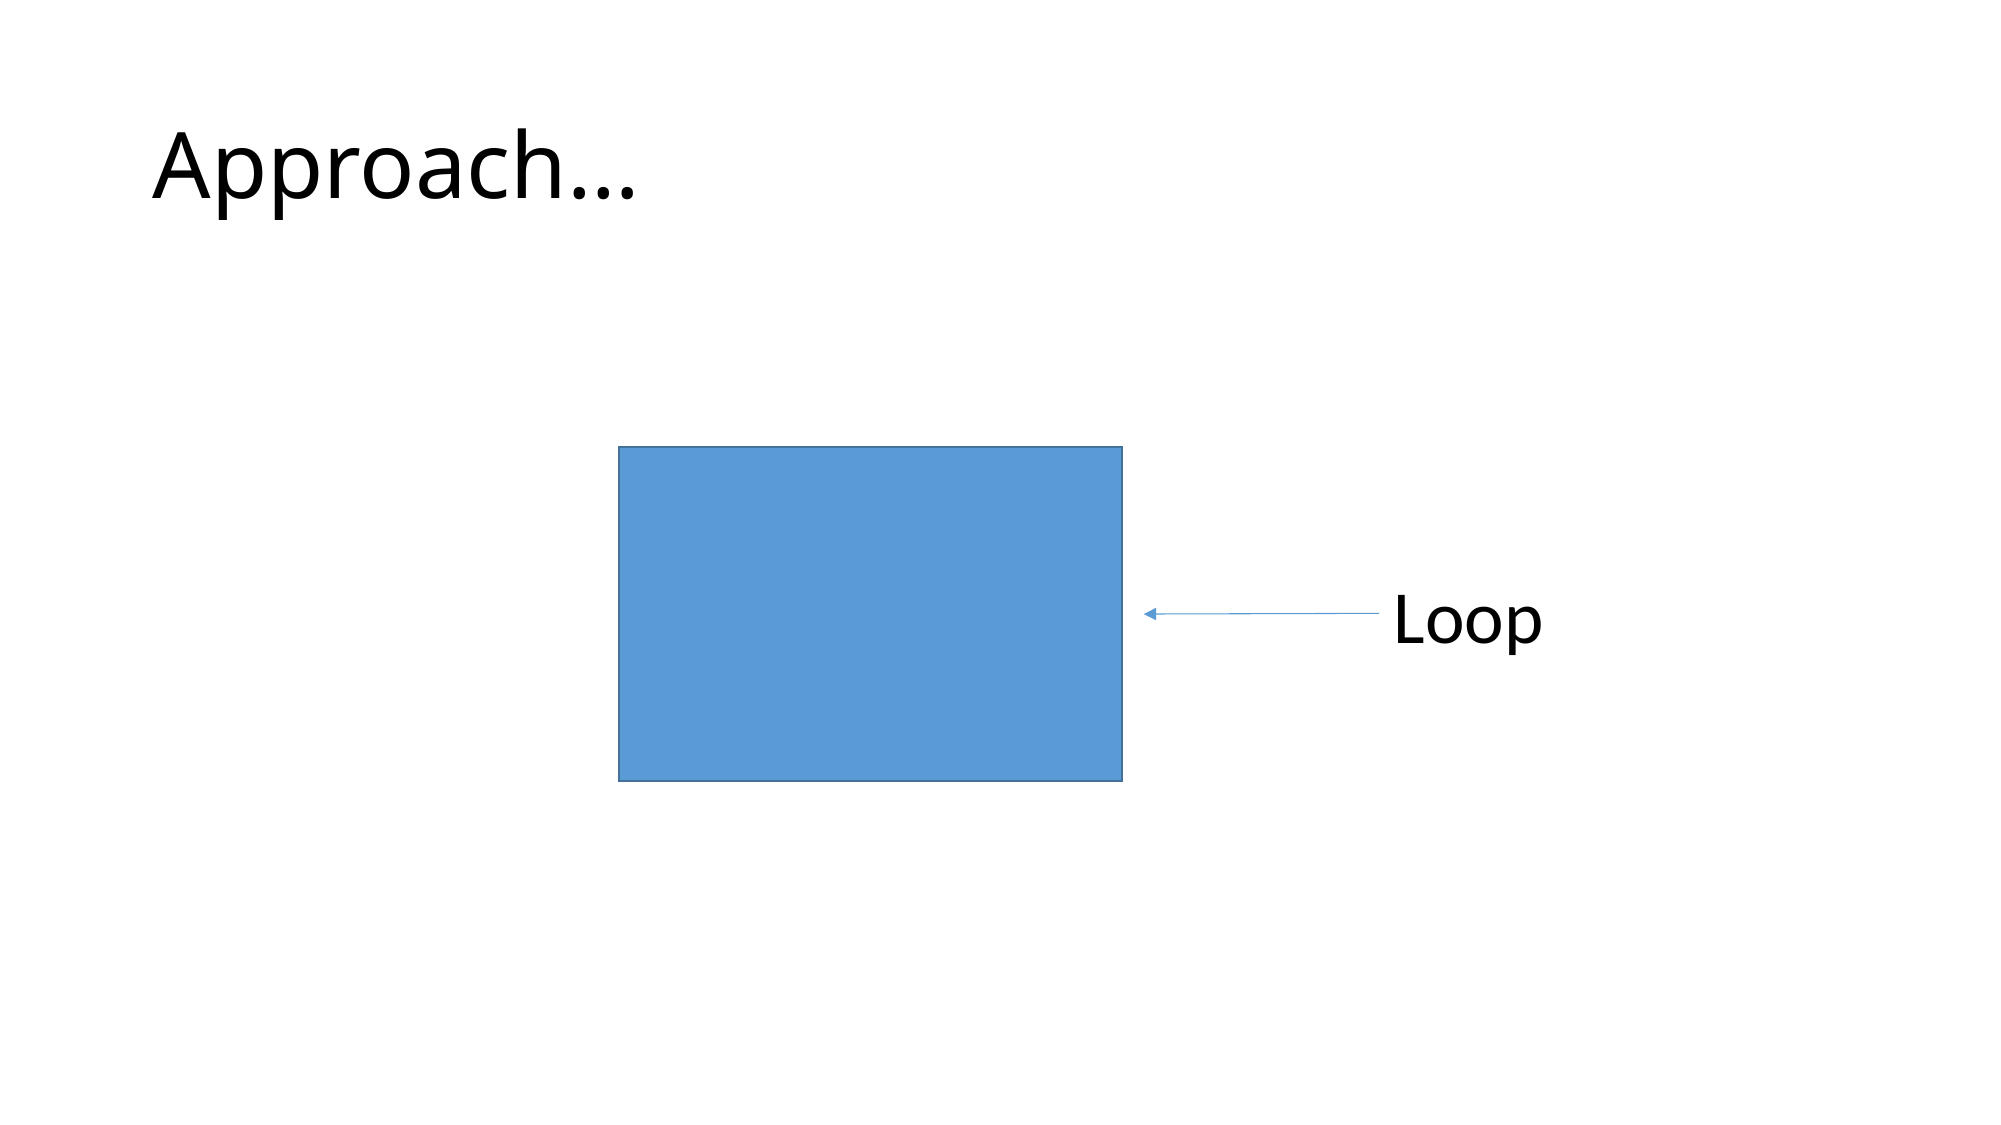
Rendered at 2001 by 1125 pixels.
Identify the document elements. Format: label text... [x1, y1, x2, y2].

title Approach… [137, 59, 1863, 278]
text_box Loop [1379, 560, 1559, 666]
text_box [618, 446, 1123, 782]
